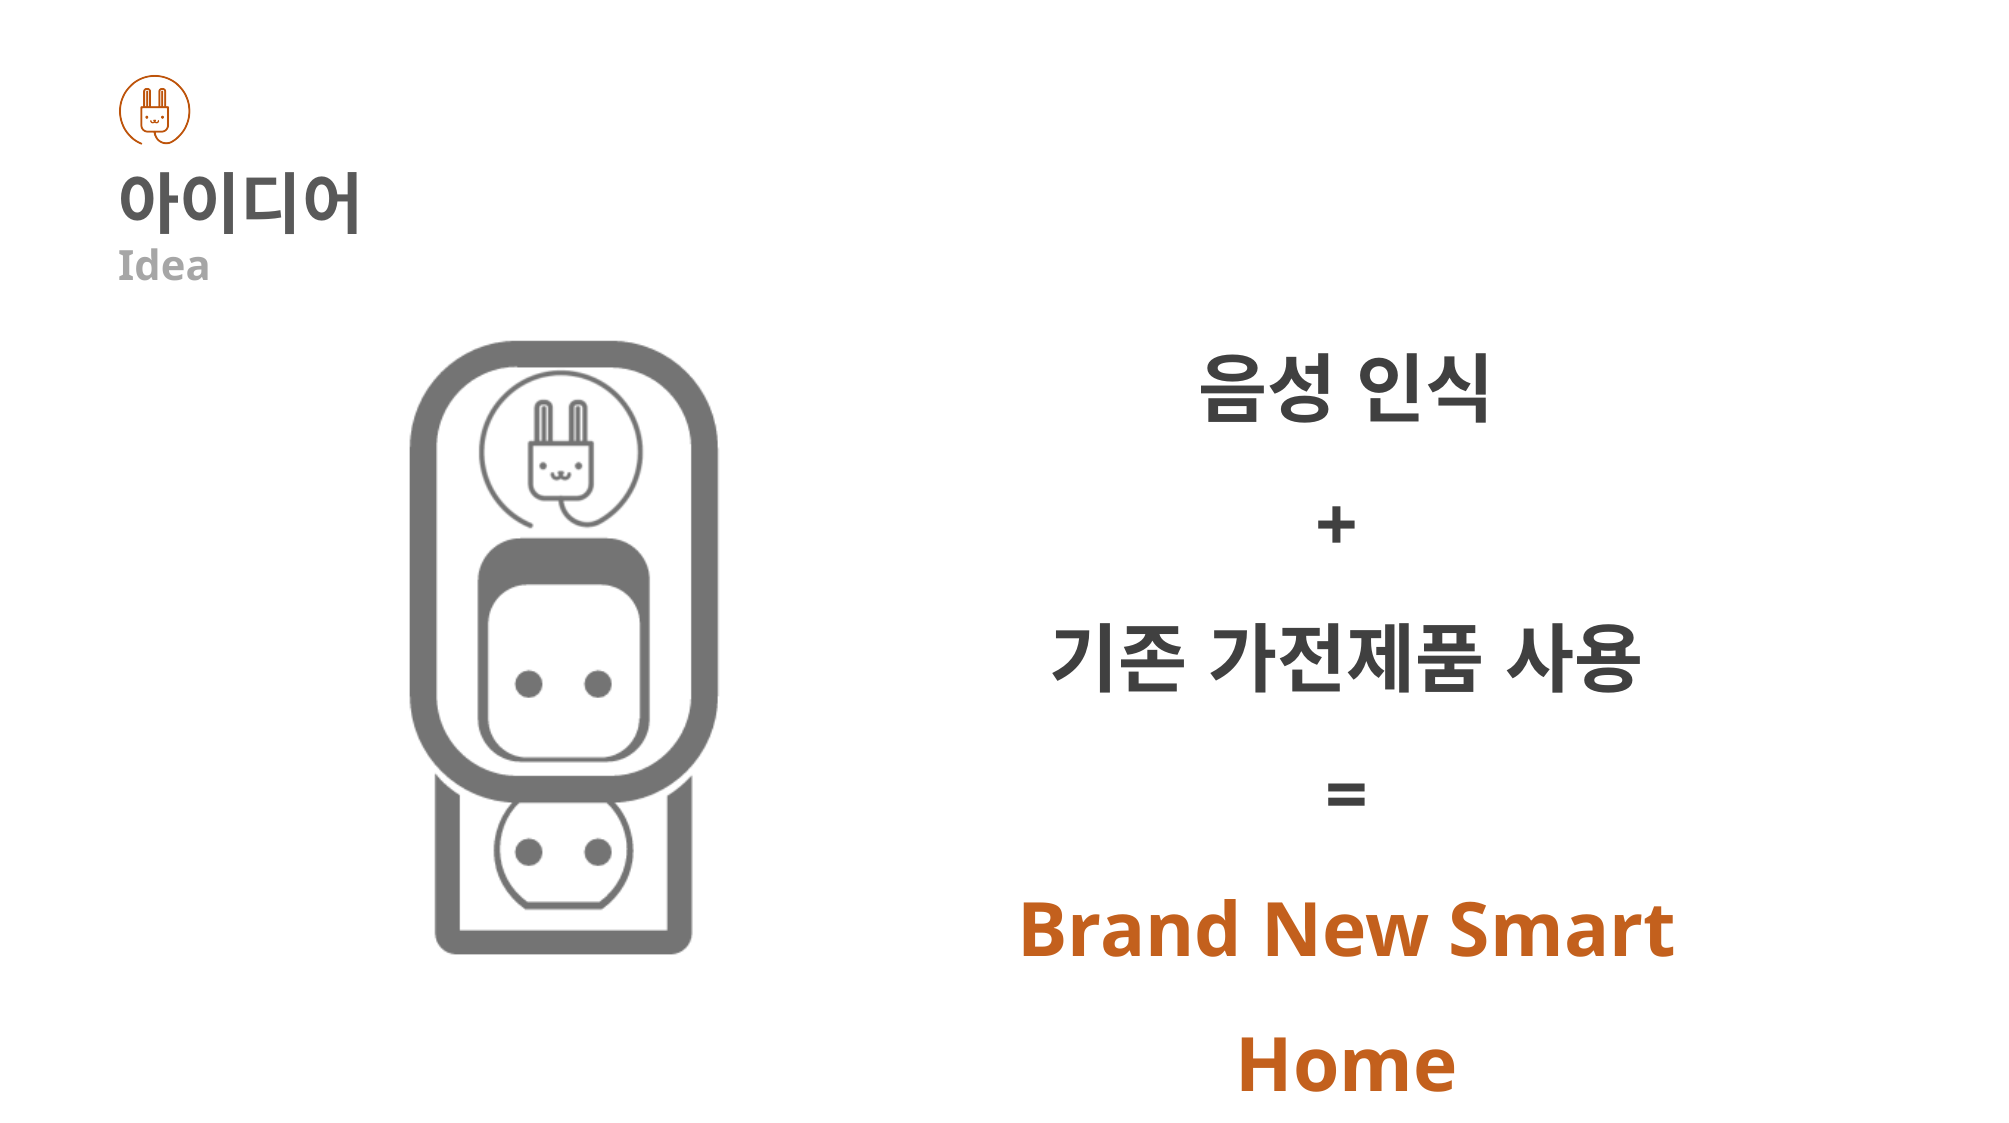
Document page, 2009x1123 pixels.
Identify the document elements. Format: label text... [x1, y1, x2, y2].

text_box 음성 인식 + 기존 가전제품 사용 = Brand New Smart Home [909, 289, 1784, 1115]
list 아이디어 [118, 161, 1892, 238]
list Idea [118, 238, 1892, 290]
picture [354, 319, 768, 987]
